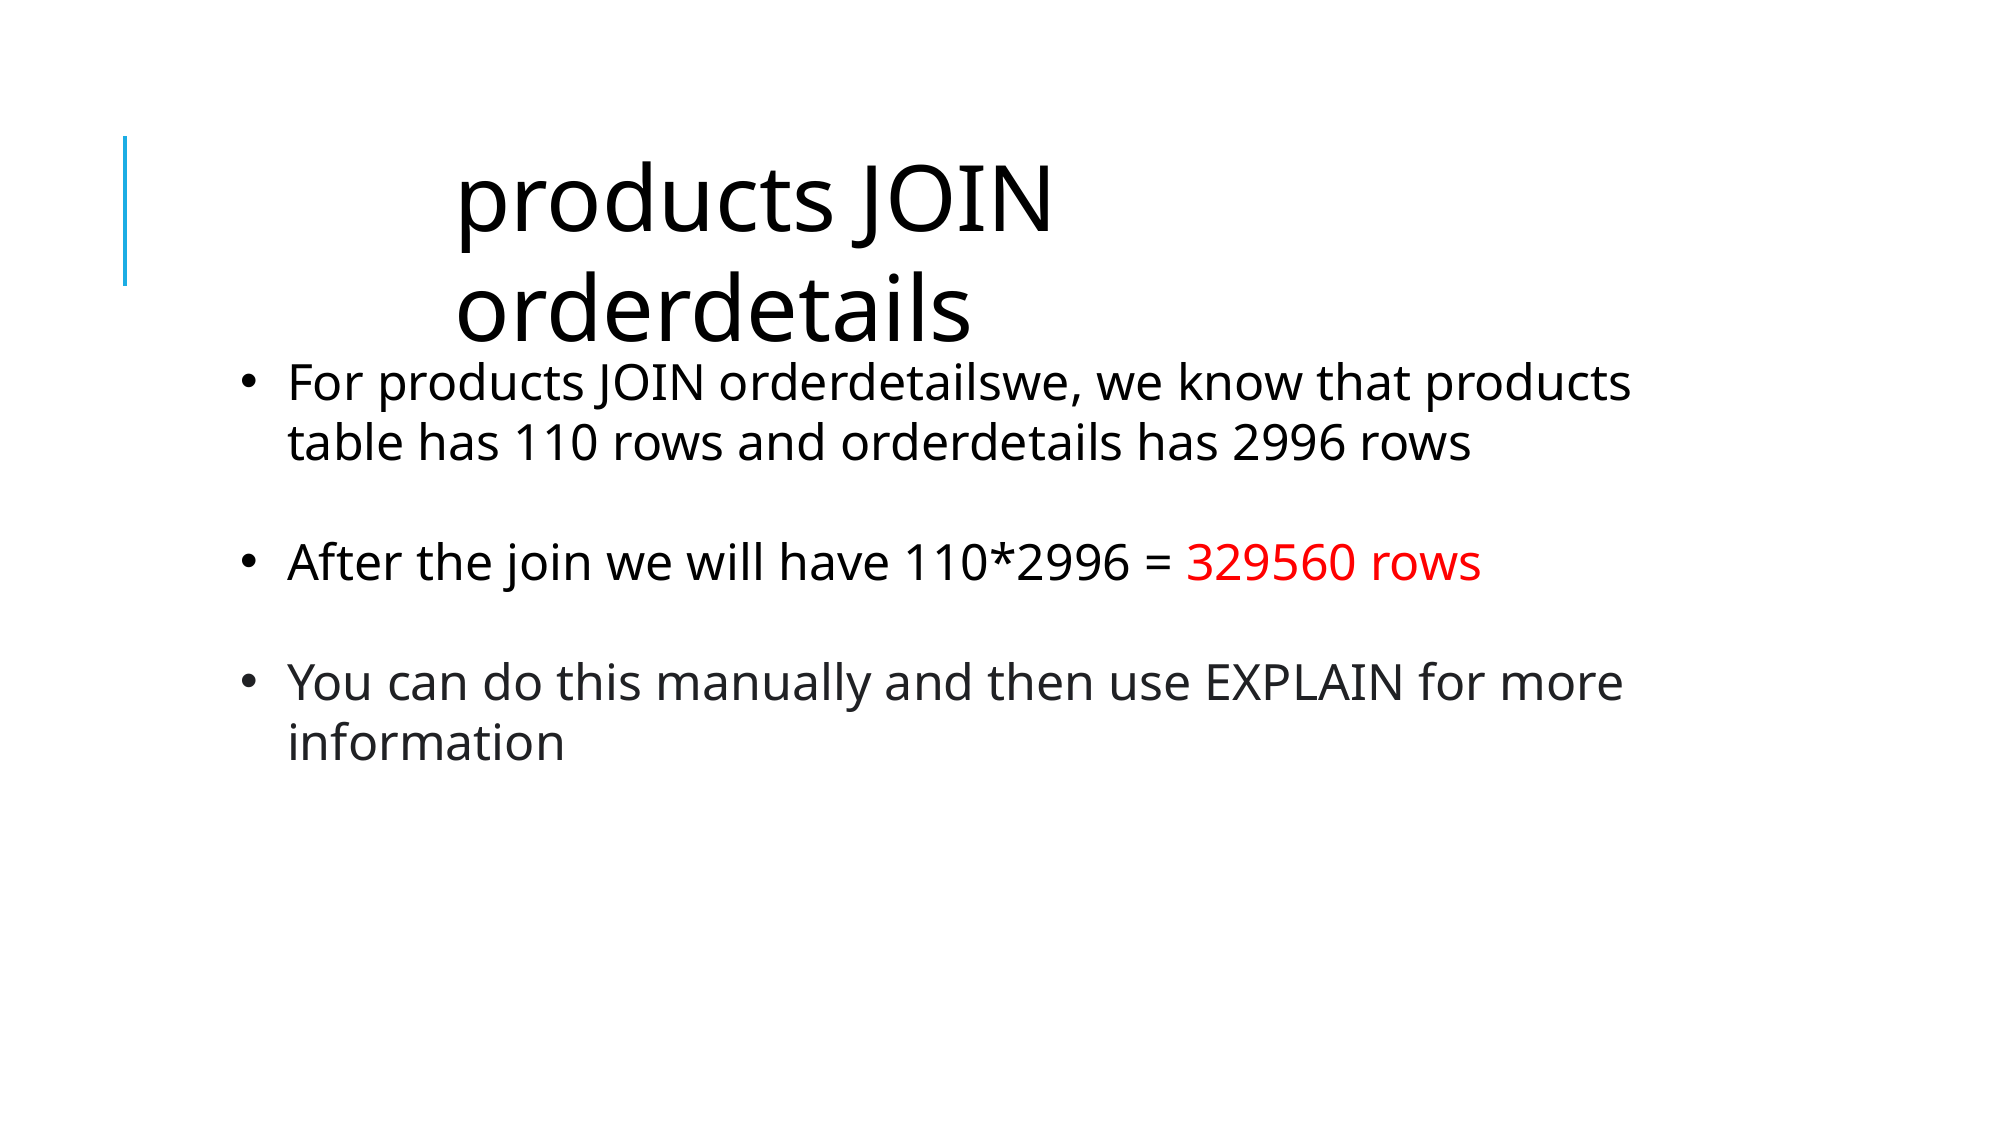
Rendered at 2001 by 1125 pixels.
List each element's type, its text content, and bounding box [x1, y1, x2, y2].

text_box For products JOIN orderdetailswe, we know that products table has 110 rows and orderdetails has 2996 rows After the join we will have 110*2996 = 329560 rows You can do this manually and then use EXPLAIN for more information [225, 342, 1692, 838]
text_box products JOIN orderdetails [439, 132, 1497, 368]
